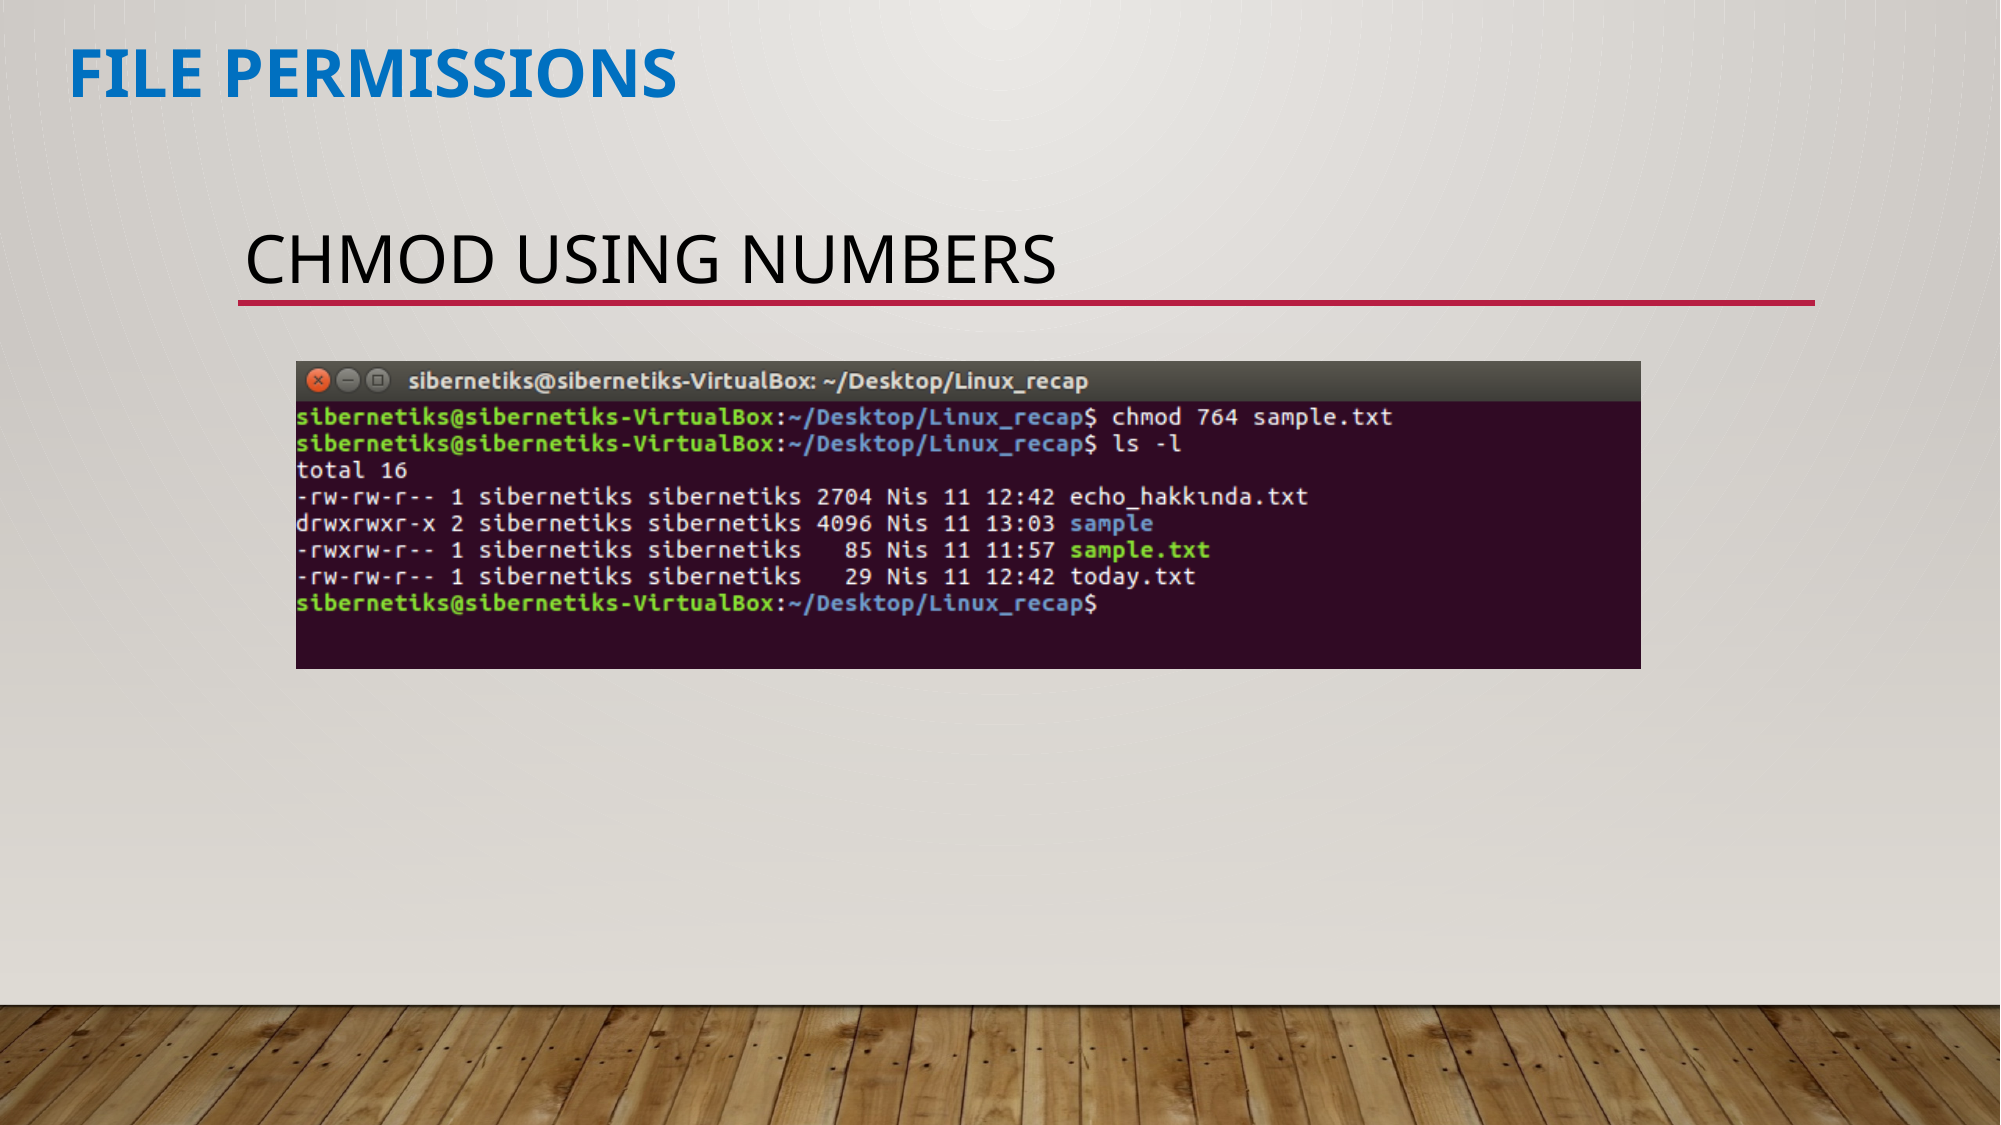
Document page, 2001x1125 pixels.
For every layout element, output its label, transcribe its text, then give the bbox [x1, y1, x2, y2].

picture [296, 360, 1641, 670]
text_box CHMOD USING NUMBERS [212, 218, 1788, 391]
title FILE PERMISSIONS [52, 32, 1628, 205]
picture [0, 1005, 2000, 1125]
